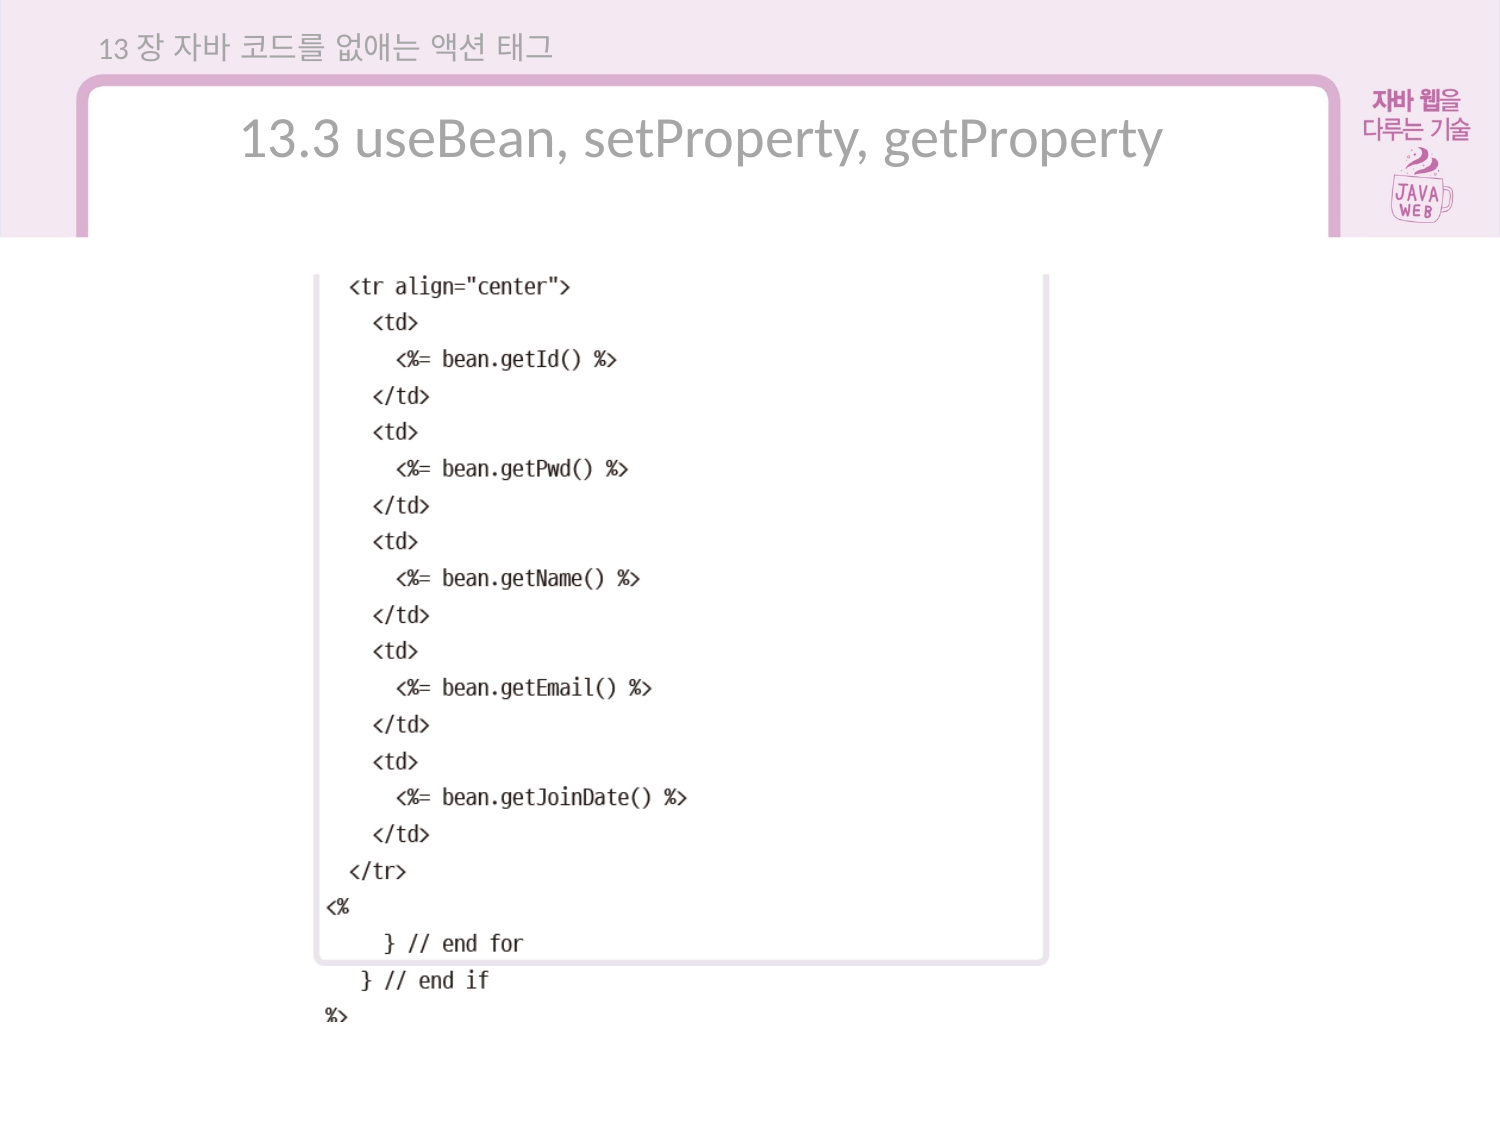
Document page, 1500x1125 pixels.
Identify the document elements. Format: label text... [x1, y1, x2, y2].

picture [0, 0, 1500, 1125]
text_box 13.3 useBean, setProperty, getProperty [82, 91, 1320, 177]
text_box 13장 자바 코드를 없애는 액션 태그 [82, 0, 1133, 74]
